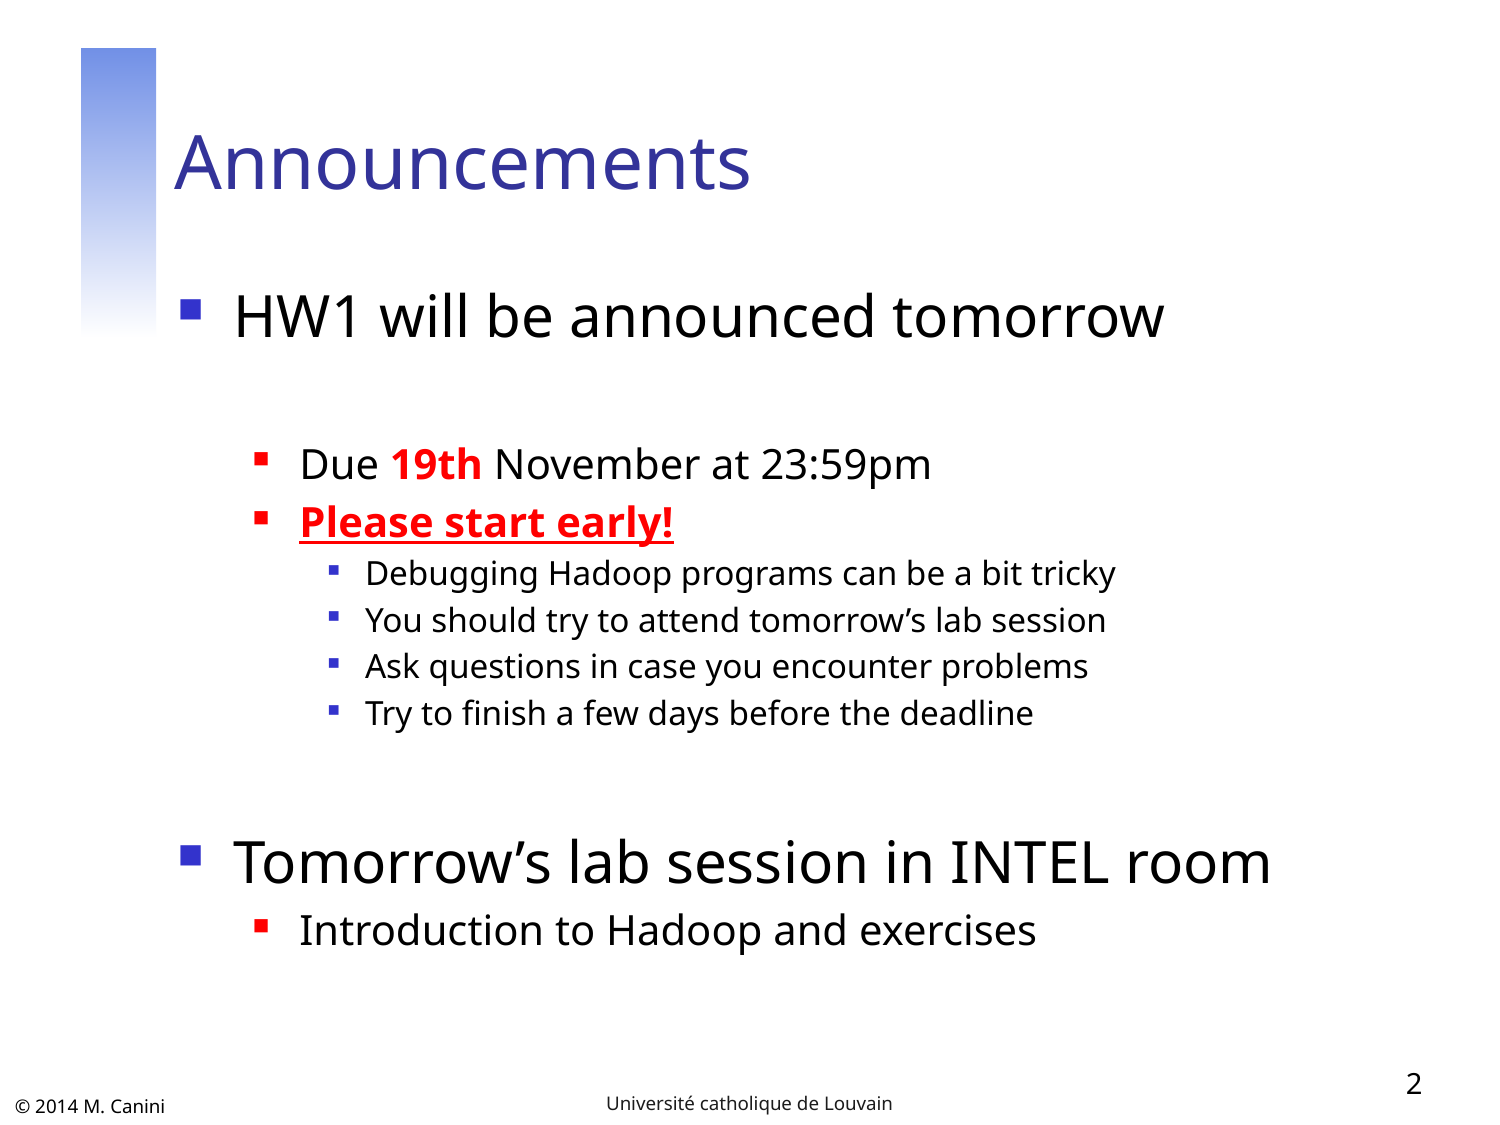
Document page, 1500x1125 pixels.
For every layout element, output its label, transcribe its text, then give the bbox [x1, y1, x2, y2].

title Announcements [158, 49, 1438, 213]
list HW1 will be announced tomorrow Due 19th November at 23:59pm Please start early! Debugging Hadoop programs can be a bit tricky You should try to attend tomorrow’s lab session Ask questions in case you encounter problems Try to finish a few days before the deadline Tomorrow’s lab session in INTEL room Introduction to Hadoop and exercises [162, 271, 1458, 1016]
slide_number 2 [1124, 1037, 1438, 1113]
footer Université catholique de Louvain [512, 1083, 987, 1125]
